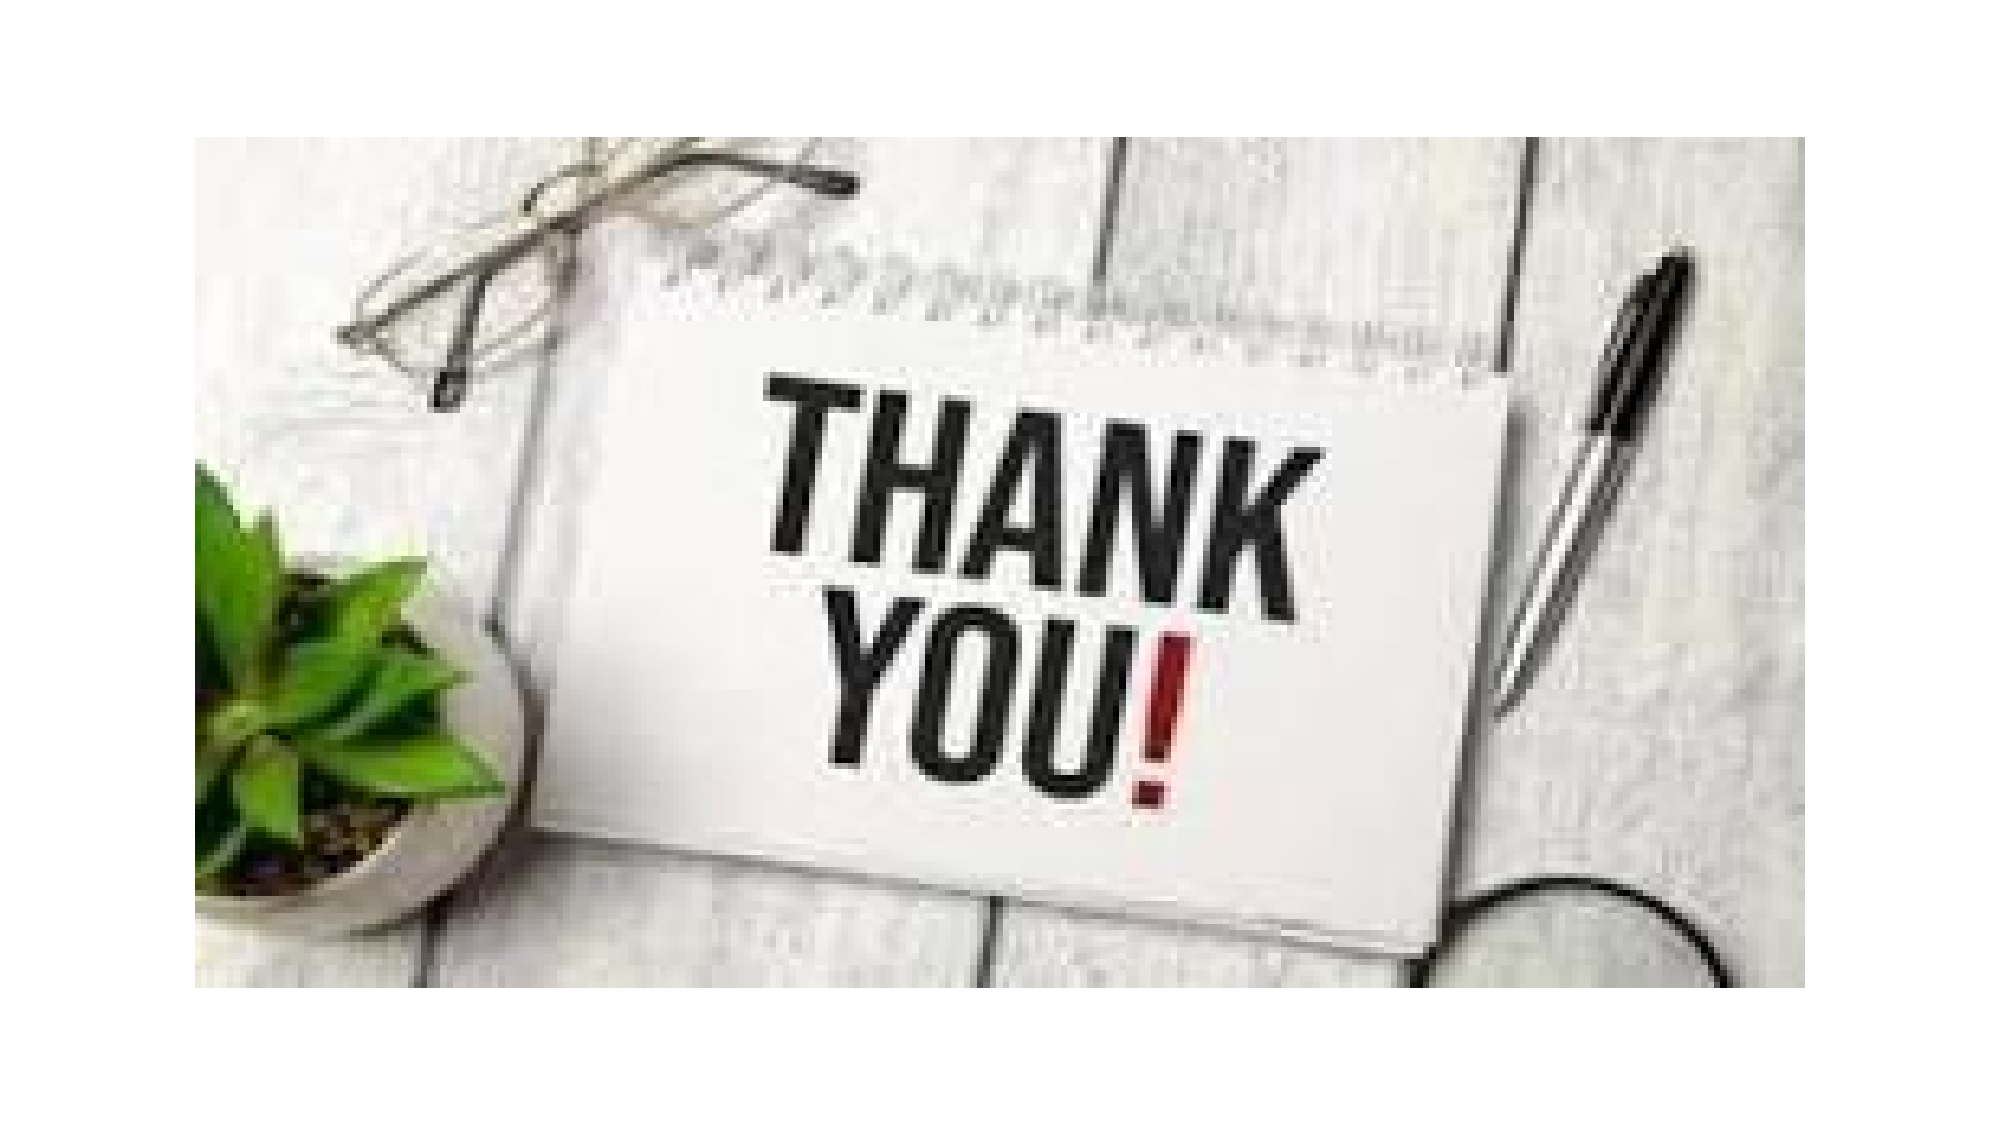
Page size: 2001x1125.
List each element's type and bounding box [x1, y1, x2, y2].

picture [194, 137, 1805, 988]
